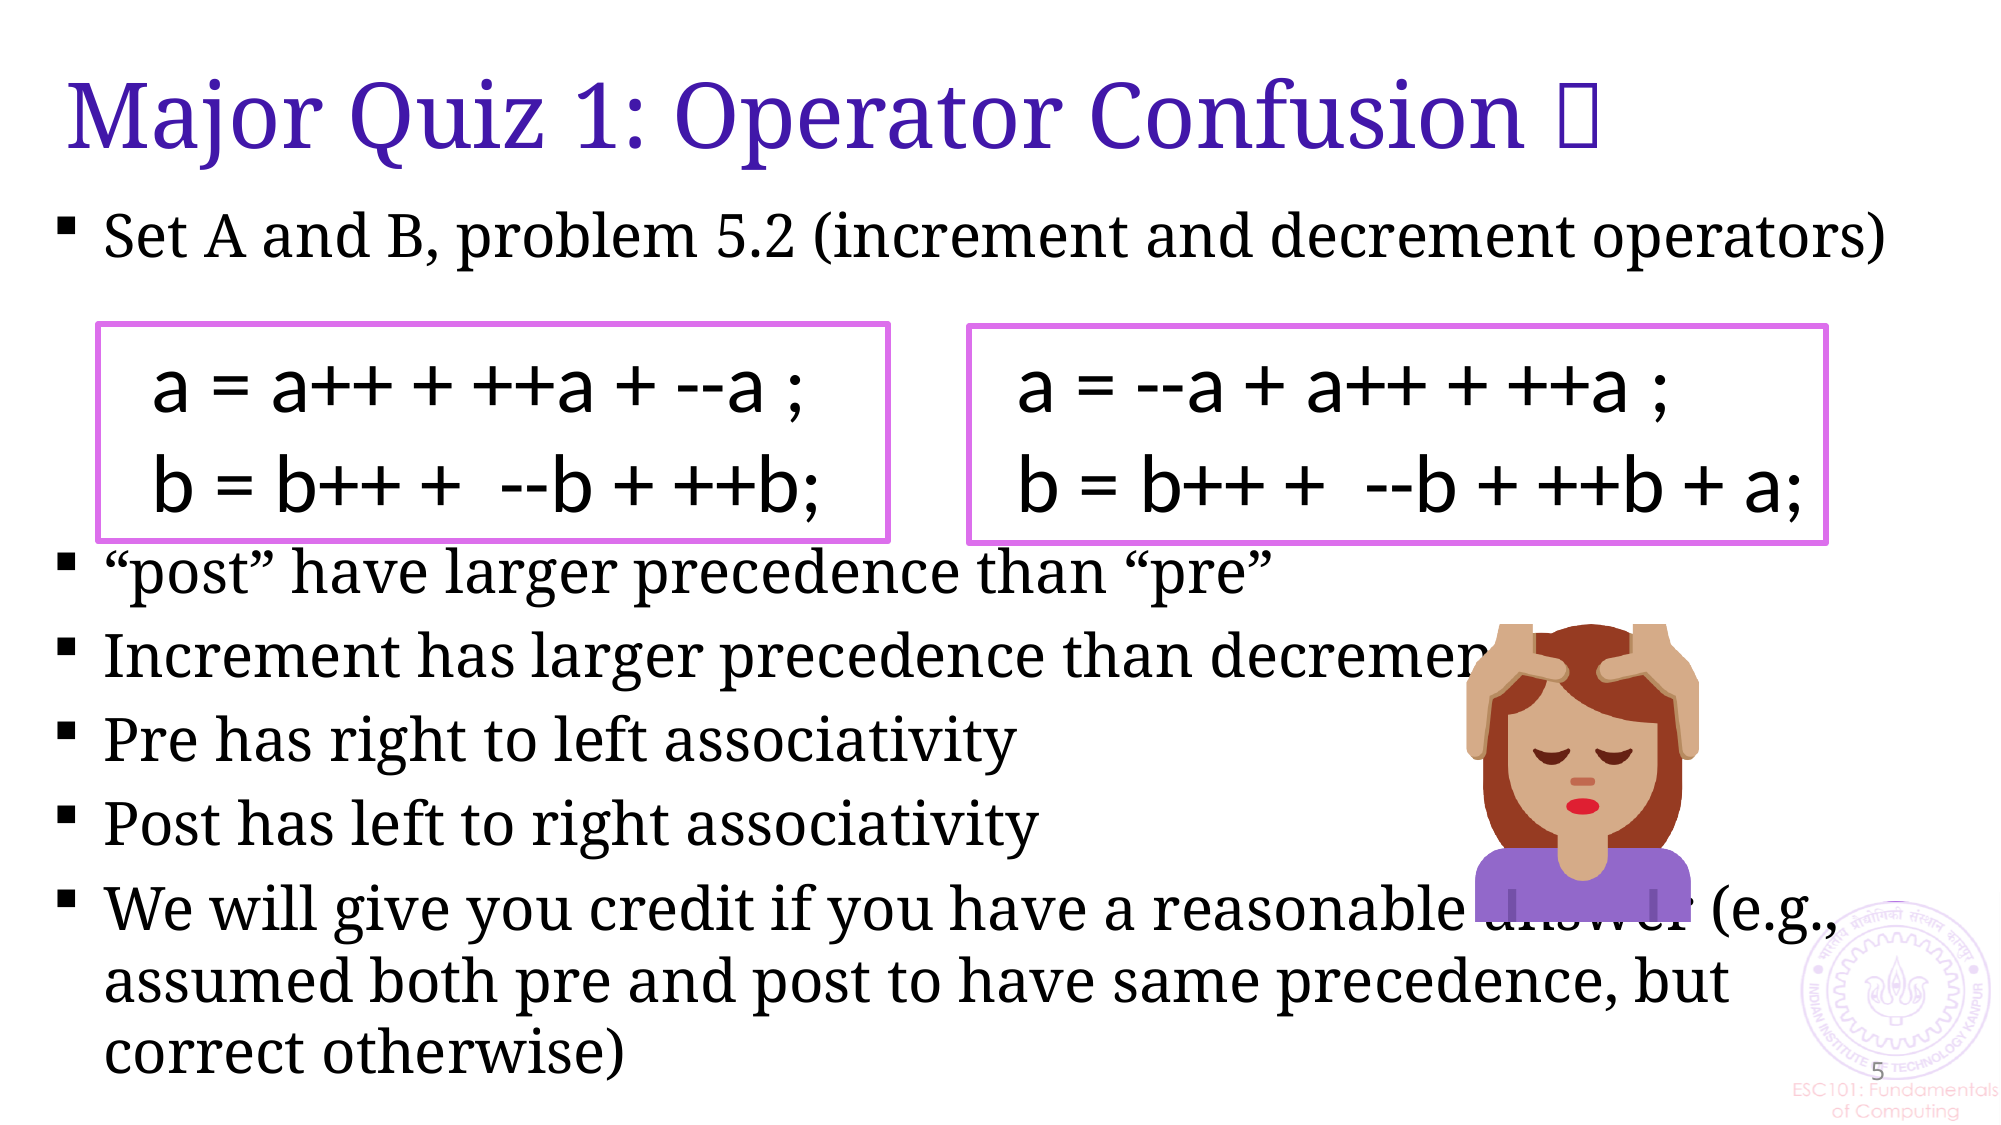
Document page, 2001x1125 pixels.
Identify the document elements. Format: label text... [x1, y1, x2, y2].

text_box [969, 326, 1826, 544]
picture [1433, 623, 1732, 923]
list Set A and B, problem 5.2 (increment and decrement operators) “post” have larger precedence than “pre” Increment has larger precedence than decrement Pre has right to left associativity Post has left to right associativity We will give you credit if you have a reasonable answer (e.g., assumed both pre and post to have same precedence, but correct otherwise) [37, 190, 1963, 1103]
title Major Quiz 1: Operator Confusion  [50, 50, 1850, 175]
text_box a = --a + a++ + ++a ; b = b++ + --b + ++b + a; [926, 321, 1822, 537]
text_box [98, 324, 888, 542]
picture [1787, 892, 2000, 1125]
slide_number 5 [1433, 1042, 1900, 1103]
